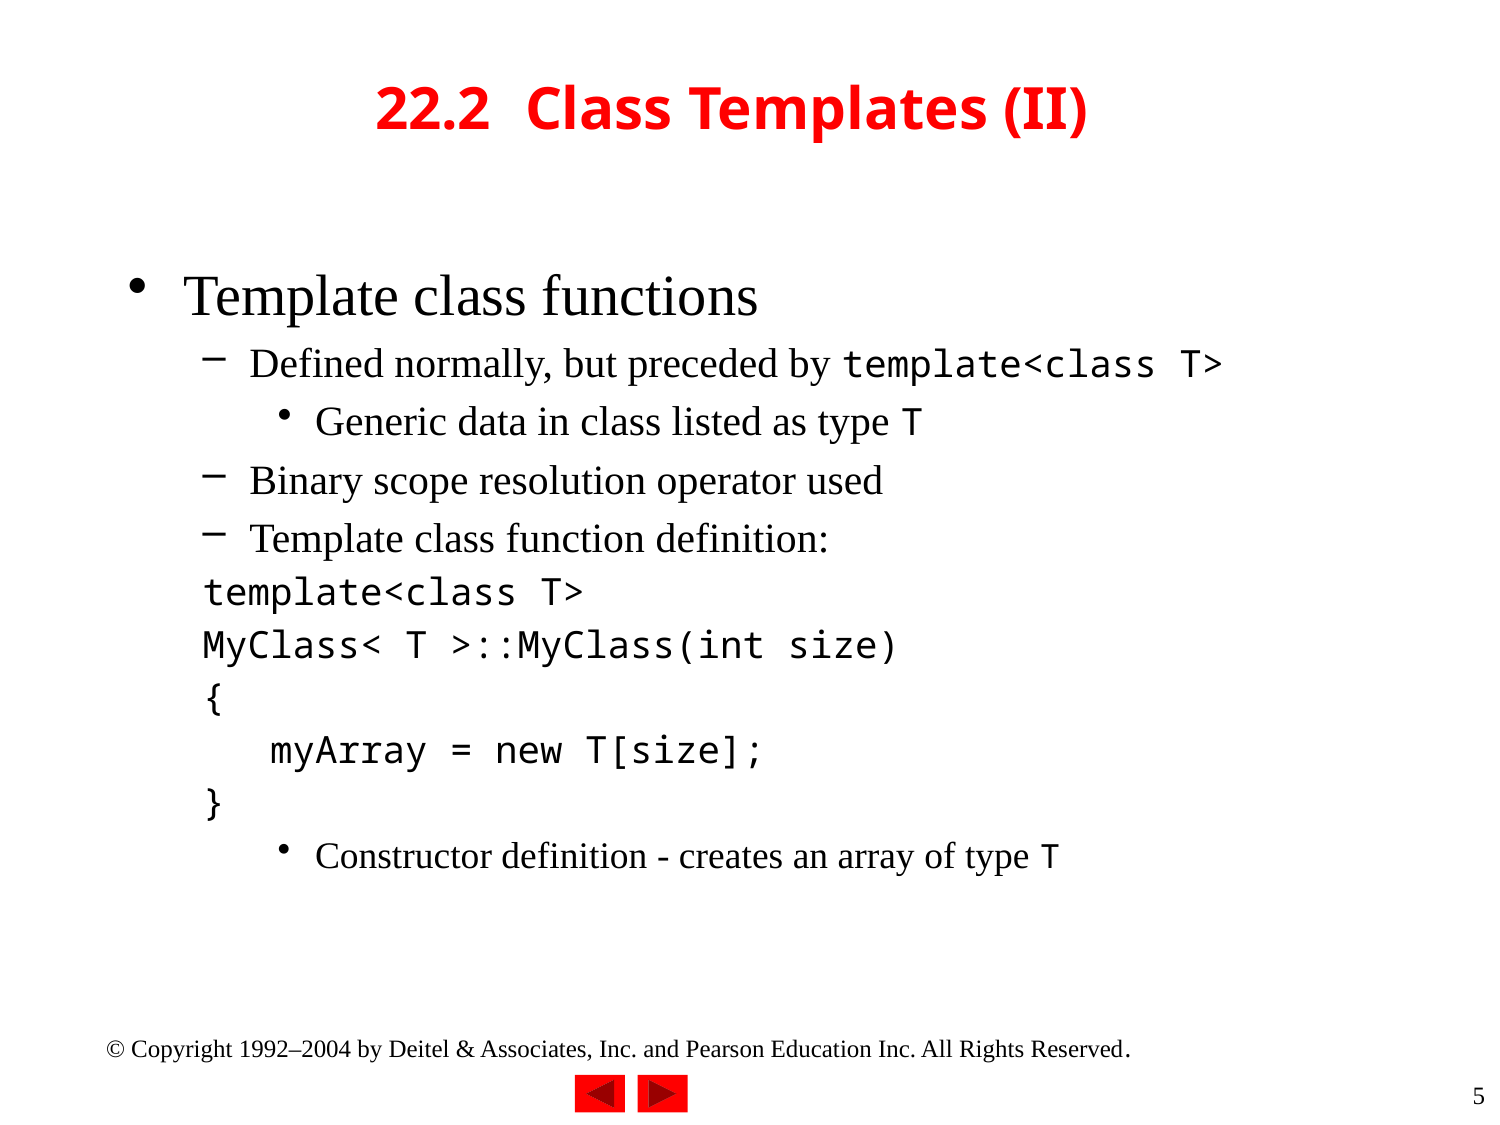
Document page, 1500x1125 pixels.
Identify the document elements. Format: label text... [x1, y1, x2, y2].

title 22.2 Class Templates (II) [112, 12, 1388, 200]
list Template class functions Defined normally, but preceded by template<class T> Generic data in class listed as type T Binary scope resolution operator used Template class function definition: template<class T> MyClass< T >::MyClass(int size) { myArray = new T[size]; } Constructor definition - creates an array of type T [112, 249, 1388, 1063]
